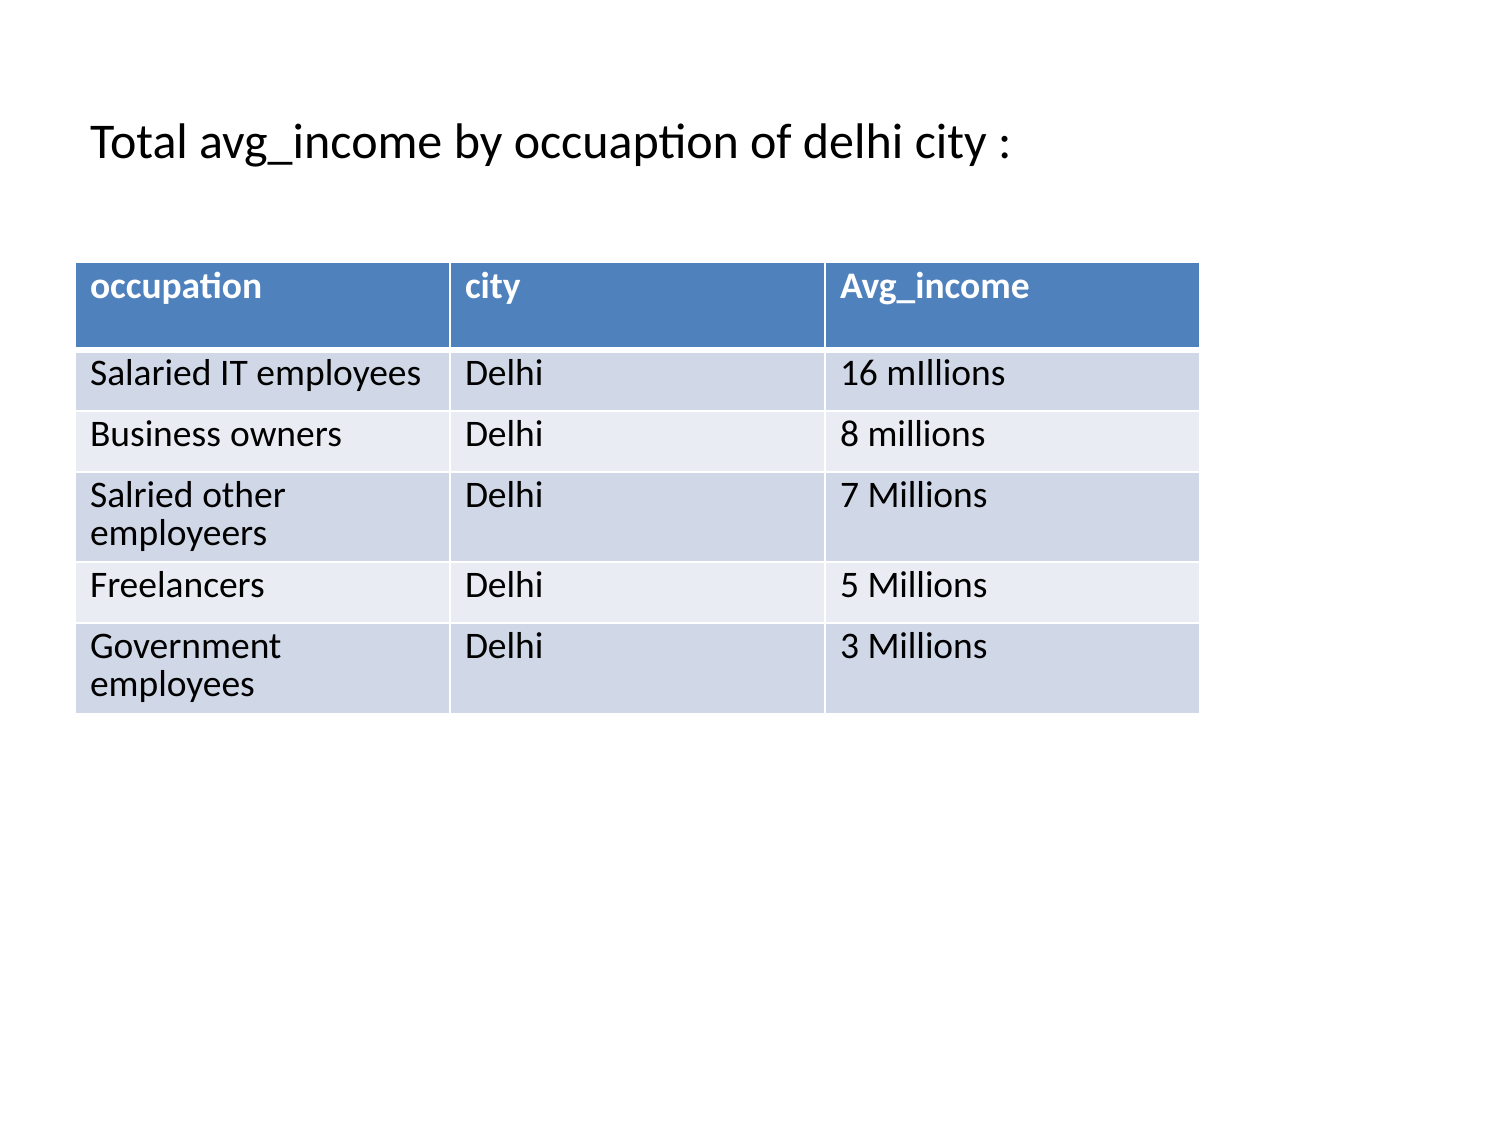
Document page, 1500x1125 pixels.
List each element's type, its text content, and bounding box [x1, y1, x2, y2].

table_cell Freelancers [76, 563, 449, 622]
table_cell 16 mIllions [826, 353, 1199, 410]
table_cell Delhi [451, 624, 824, 713]
table_header Avg_income [826, 263, 1199, 347]
table_cell Government employees [76, 624, 449, 713]
table_cell Business owners [76, 412, 449, 471]
table_cell Delhi [451, 563, 824, 622]
table_cell Salried other employeers [76, 473, 449, 561]
table_cell Delhi [451, 473, 824, 561]
table_cell 5 Millions [826, 563, 1199, 622]
title Total avg_income by occuaption of delhi city : [75, 45, 1425, 233]
table_cell Salaried IT employees [76, 353, 449, 410]
table_cell Delhi [451, 353, 824, 410]
table_header city [451, 263, 824, 347]
table_cell Delhi [451, 412, 824, 471]
table_header occupation [76, 263, 449, 347]
table_cell 3 Millions [826, 624, 1199, 713]
table_cell 7 Millions [826, 473, 1199, 561]
table_cell 8 millions [826, 412, 1199, 471]
